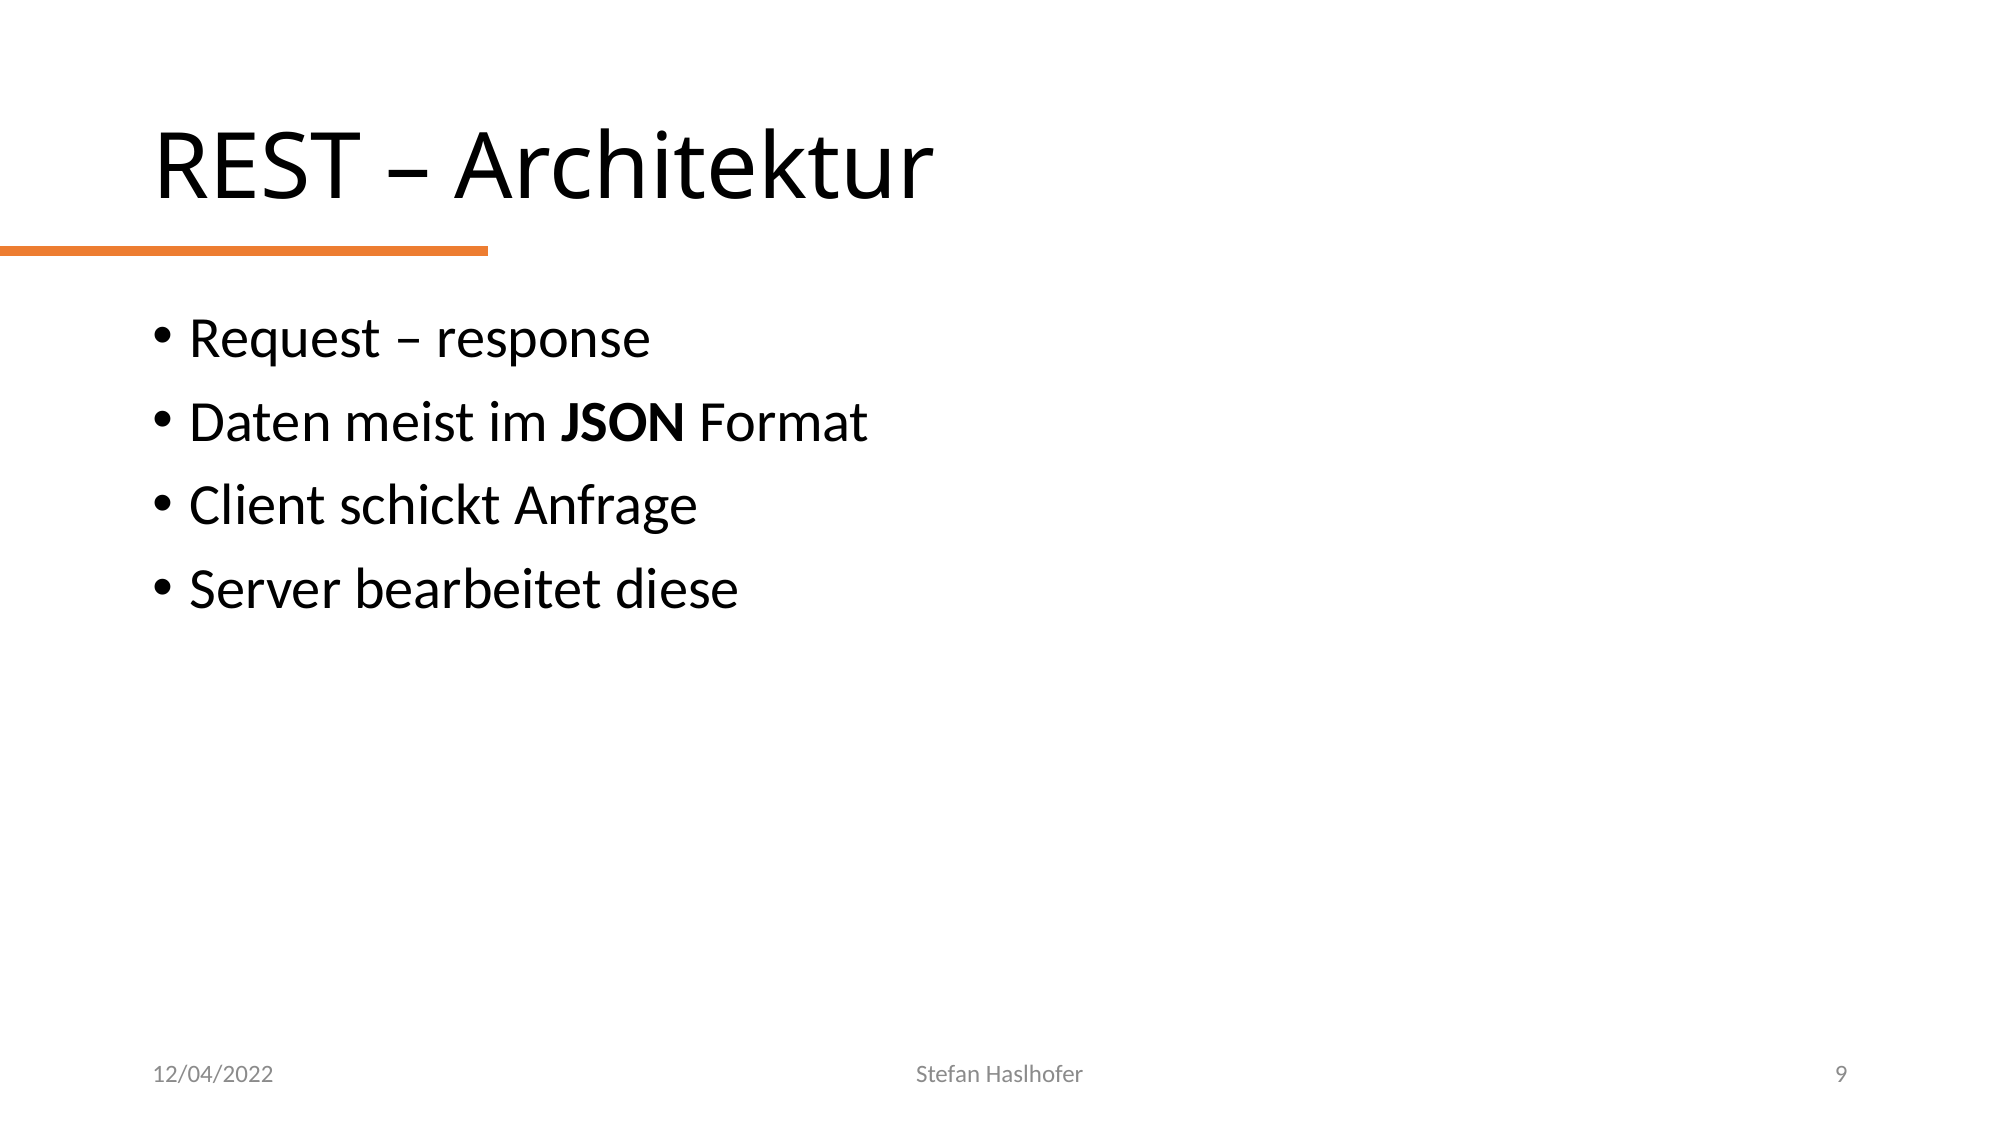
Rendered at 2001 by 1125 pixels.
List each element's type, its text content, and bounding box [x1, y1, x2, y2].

slide_number 9 [1412, 1042, 1863, 1103]
title REST – Architektur [137, 59, 1863, 278]
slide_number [137, 1042, 588, 1103]
list Request – response Daten meist im JSON Format Client schickt Anfrage Server bearbeitet diese [137, 299, 1863, 1014]
footer Stefan Haslhofer [662, 1042, 1338, 1103]
